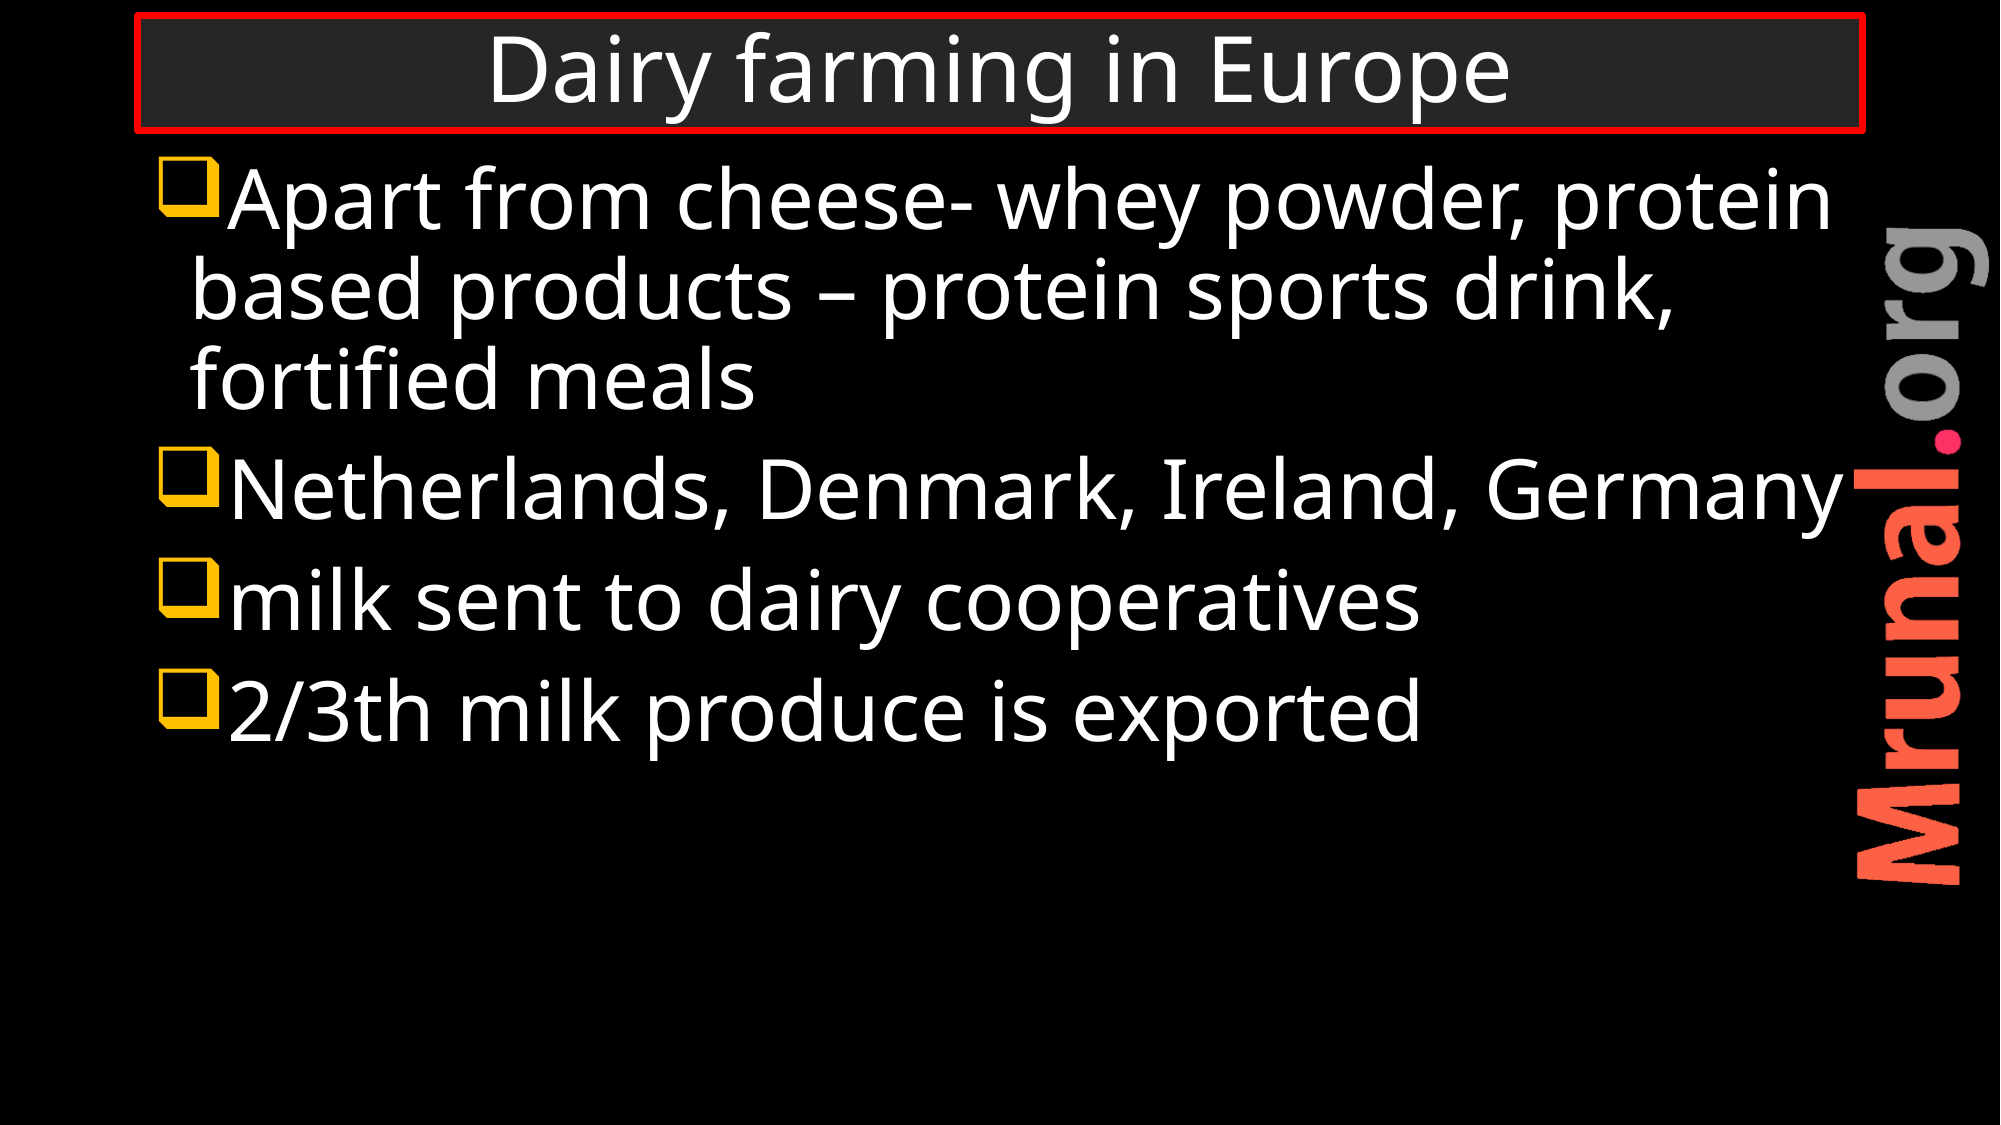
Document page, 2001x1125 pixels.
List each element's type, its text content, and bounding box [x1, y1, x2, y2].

picture [1863, 223, 2000, 894]
title Dairy farming in Europe [134, 12, 1866, 134]
list Apart from cheese- whey powder, protein based products – protein sports drink, fortified meals Netherlands, Denmark, Ireland, Germany milk sent to dairy cooperatives 2/3th milk produce is exported [137, 149, 1863, 1014]
